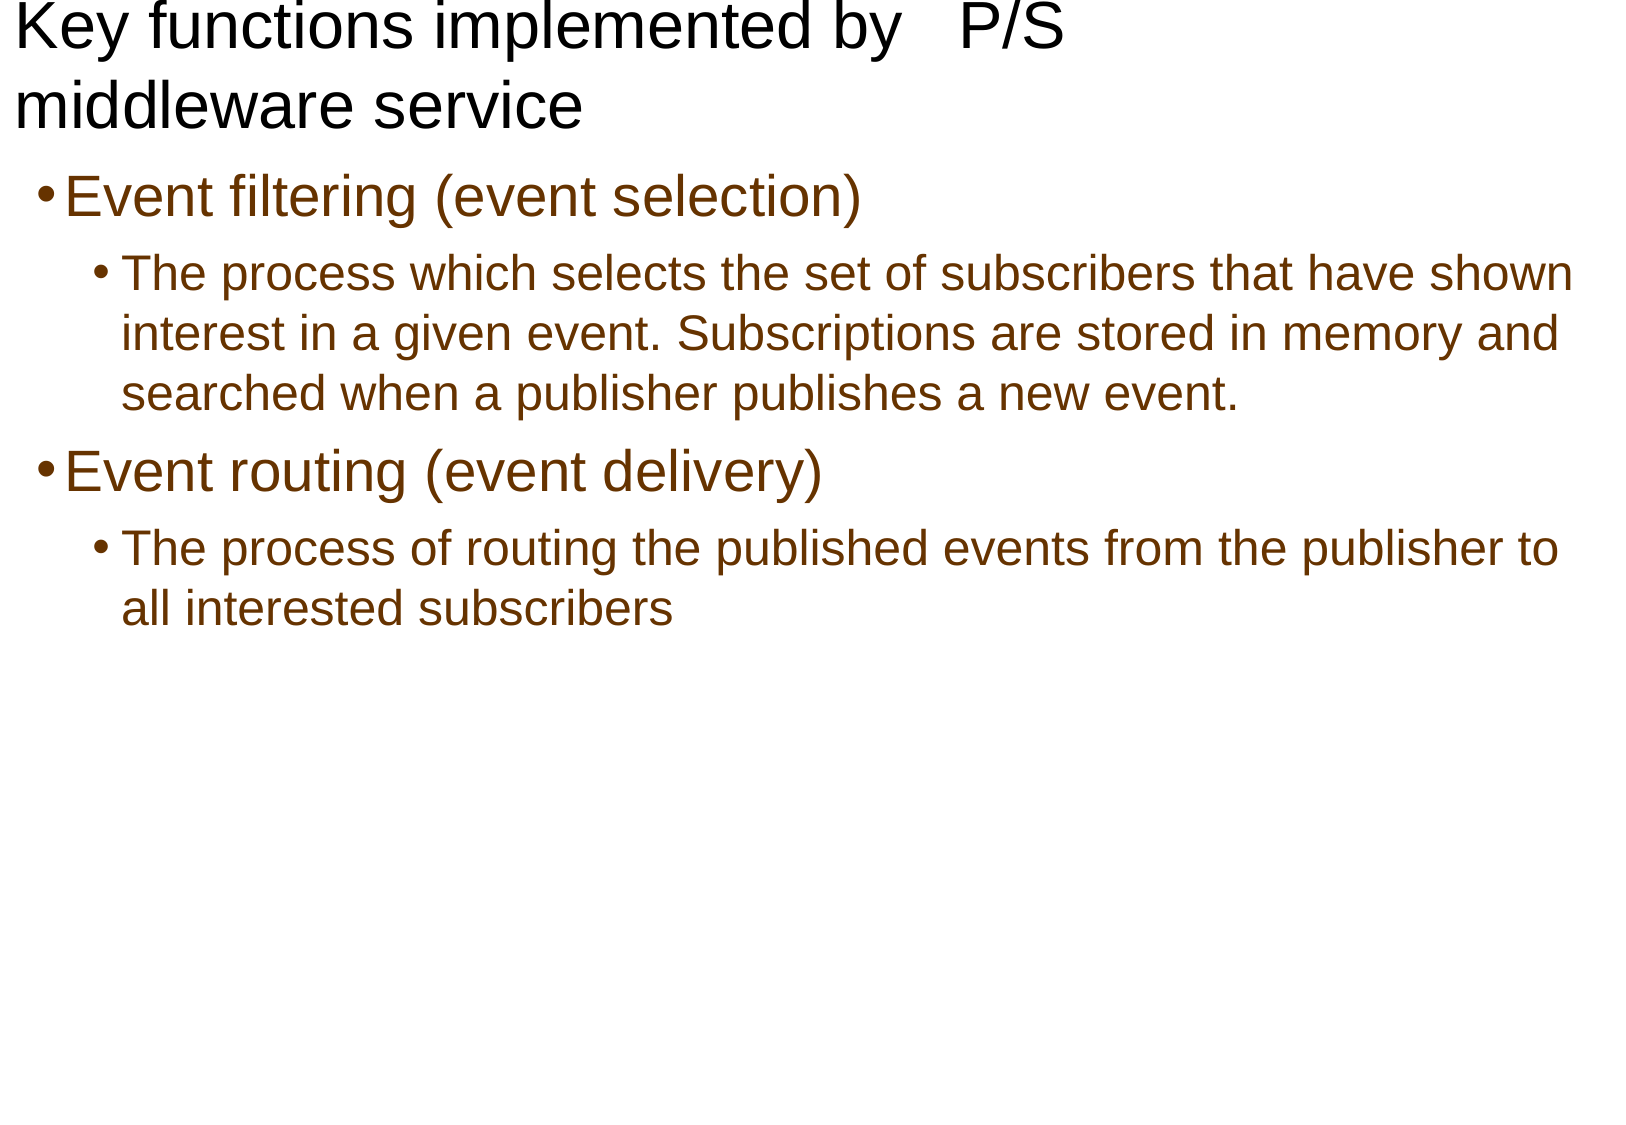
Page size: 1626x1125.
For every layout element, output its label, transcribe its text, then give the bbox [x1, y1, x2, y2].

list Event filtering (event selection) The process which selects the set of subscribers that have shown interest in a given event. Subscriptions are stored in memory and searched when a publisher publishes a new event. Event routing (event delivery) The process of routing the published events from the publisher to all interested subscribers [0, 149, 1625, 1076]
title Key functions implemented by P/S middleware service [0, 0, 1625, 149]
